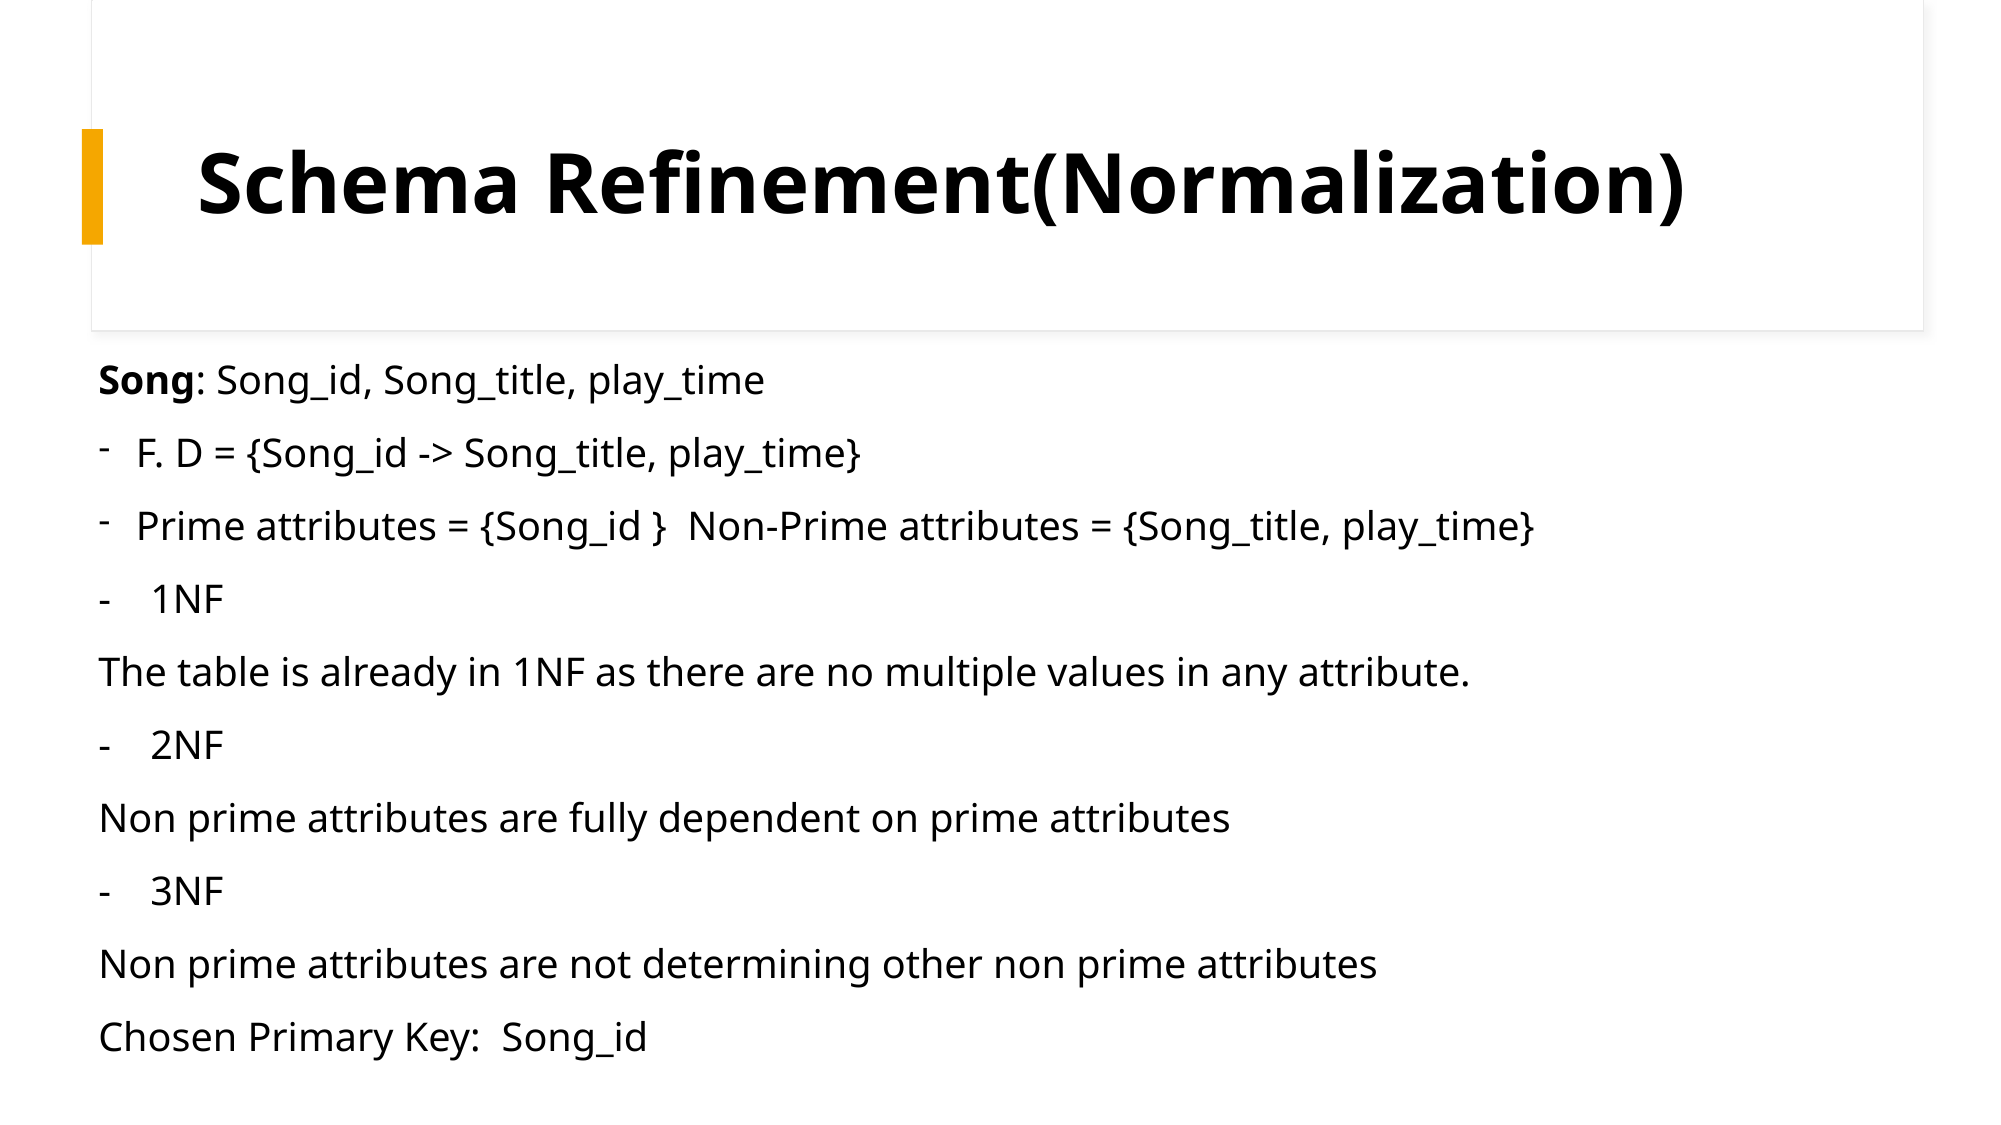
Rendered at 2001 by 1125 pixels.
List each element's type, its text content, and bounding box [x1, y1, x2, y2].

list Song: Song_id, Song_title, play_time F. D = {Song_id -> Song_title, play_time} Prime attributes = {Song_id } Non-Prime attributes = {Song_title, play_time} - 1NF The table is already in 1NF as there are no multiple values in any attribute. - 2NF Non prime attributes are fully dependent on prime attributes - 3NF Non prime attributes are not determining other non prime attributes Chosen Primary Key: Song_id [83, 343, 1923, 1093]
title Schema Refinement(Normalization) [183, 90, 1851, 284]
